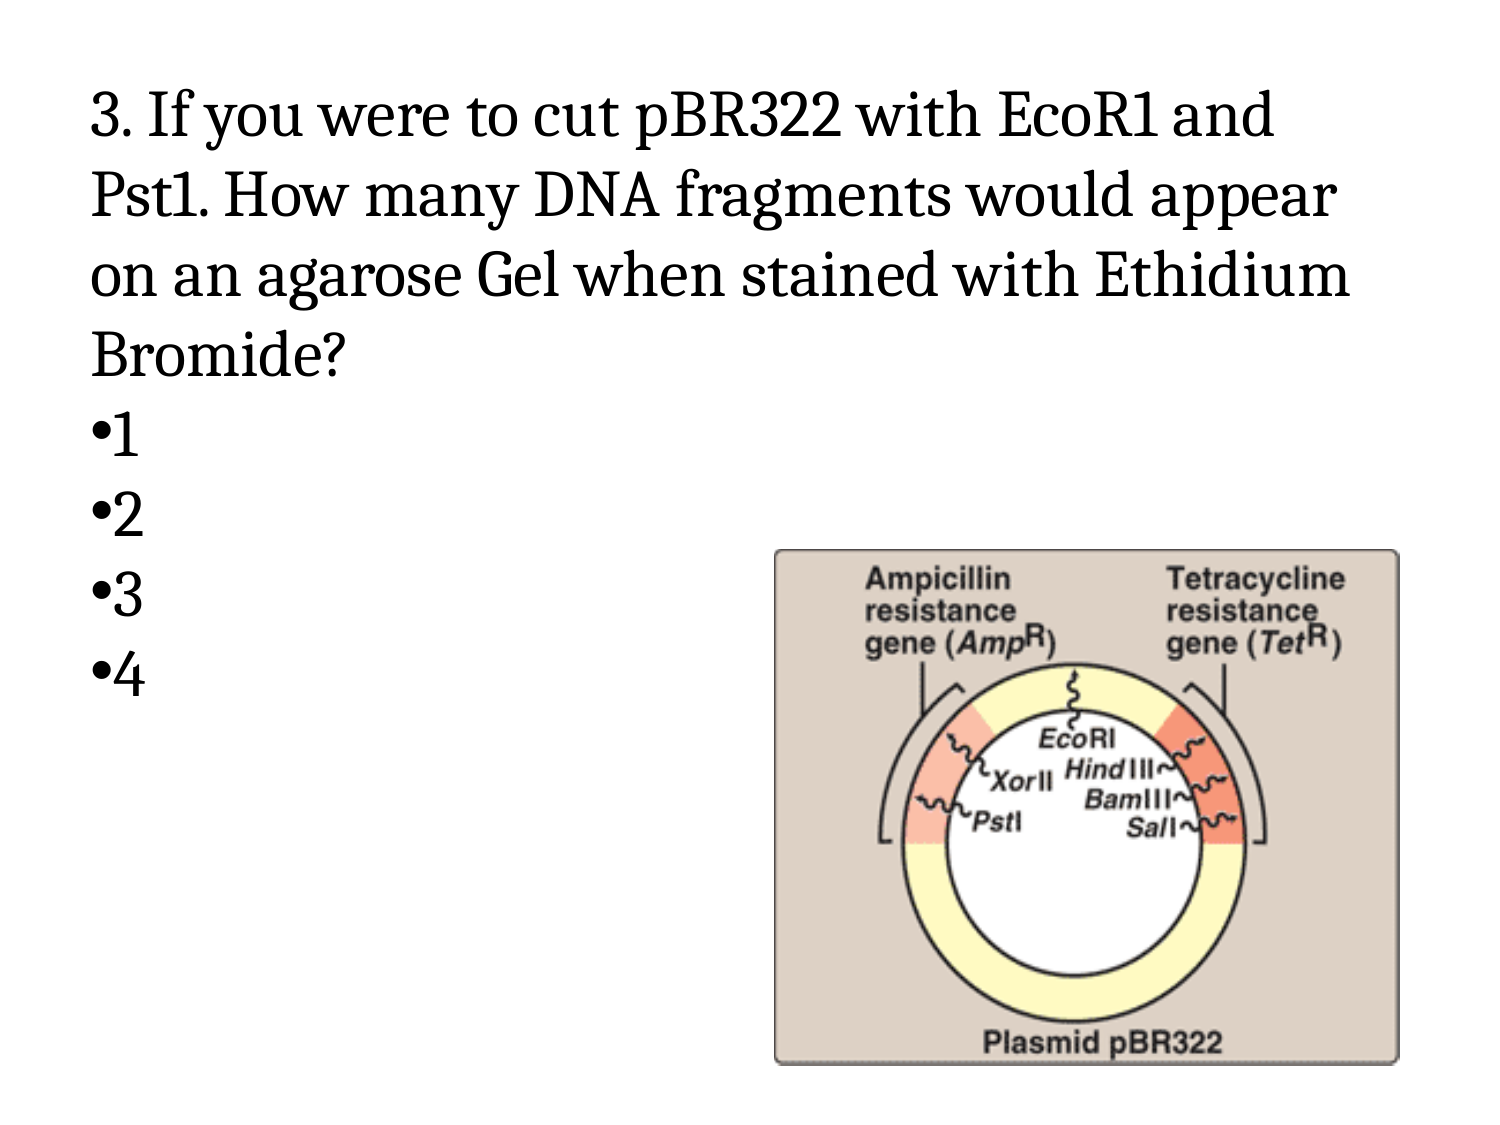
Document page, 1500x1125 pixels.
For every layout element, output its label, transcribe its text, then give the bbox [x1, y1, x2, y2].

list 3. If you were to cut pBR322 with EcoR1 and Pst1. How many DNA fragments would appear on an agarose Gel when stained with Ethidium Bromide? 1 2 3 4 [75, 62, 1425, 1005]
picture [774, 549, 1401, 1066]
